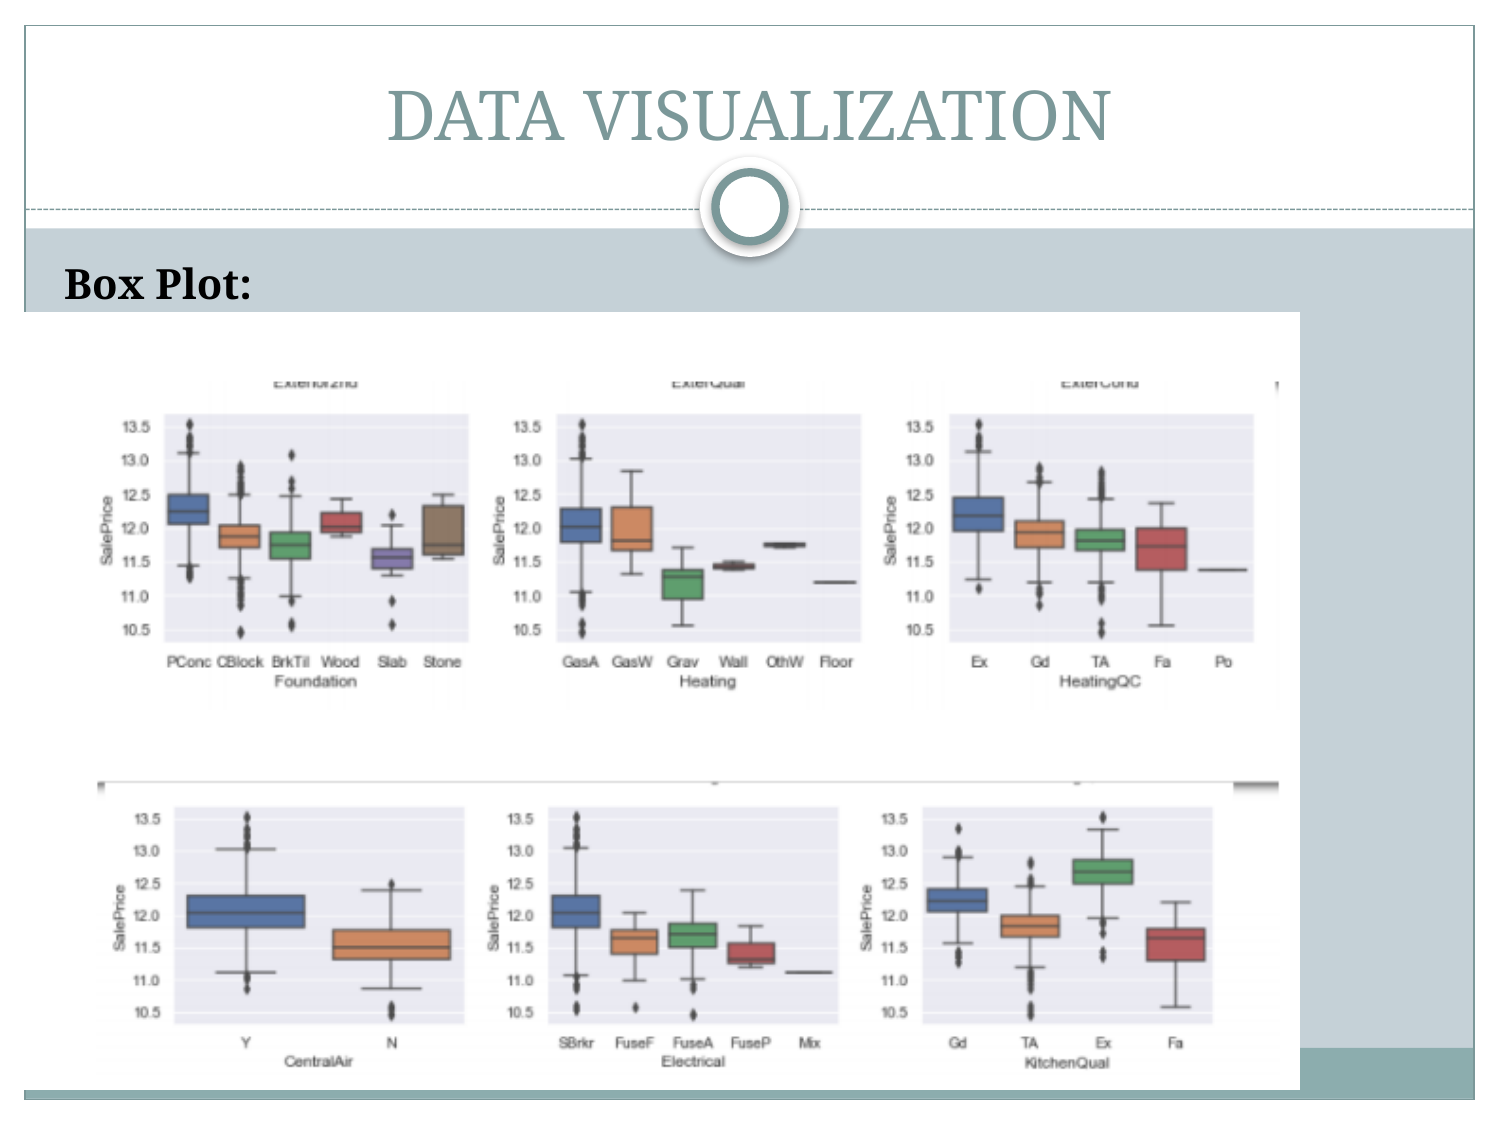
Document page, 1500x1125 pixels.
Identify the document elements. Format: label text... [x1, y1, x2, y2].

list Box Plot: [49, 250, 1445, 1001]
title DATA VISUALIZATION [49, 37, 1450, 162]
picture [24, 312, 1301, 1091]
